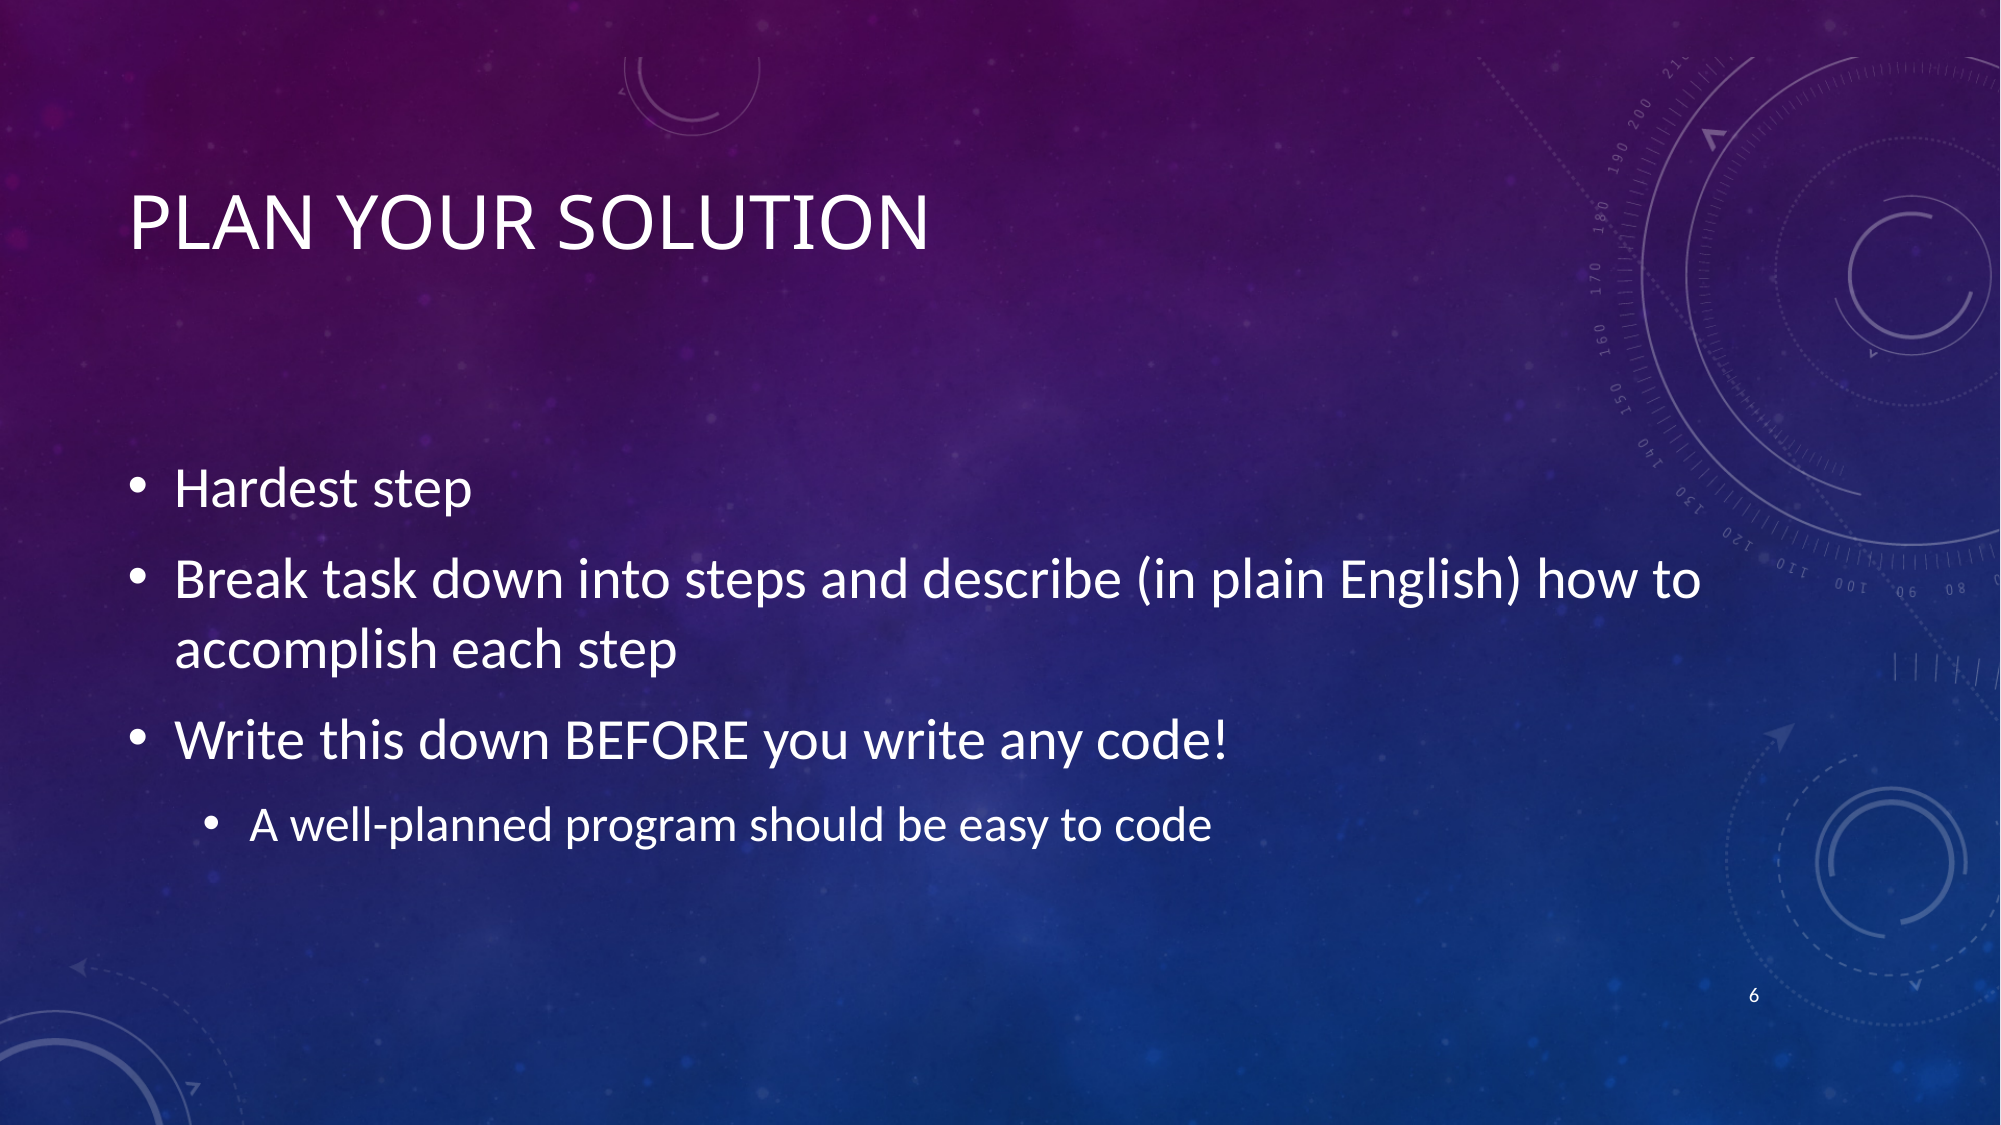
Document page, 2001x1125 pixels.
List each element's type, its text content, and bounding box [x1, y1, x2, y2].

list Hardest step Break task down into steps and describe (in plain English) how to accomplish each step Write this down BEFORE you write any code! A well-planned program should be easy to code [112, 351, 1775, 950]
title Plan Your Solution [112, 99, 1775, 339]
picture [0, 0, 2001, 1125]
slide_number 5 [1684, 963, 1775, 1025]
